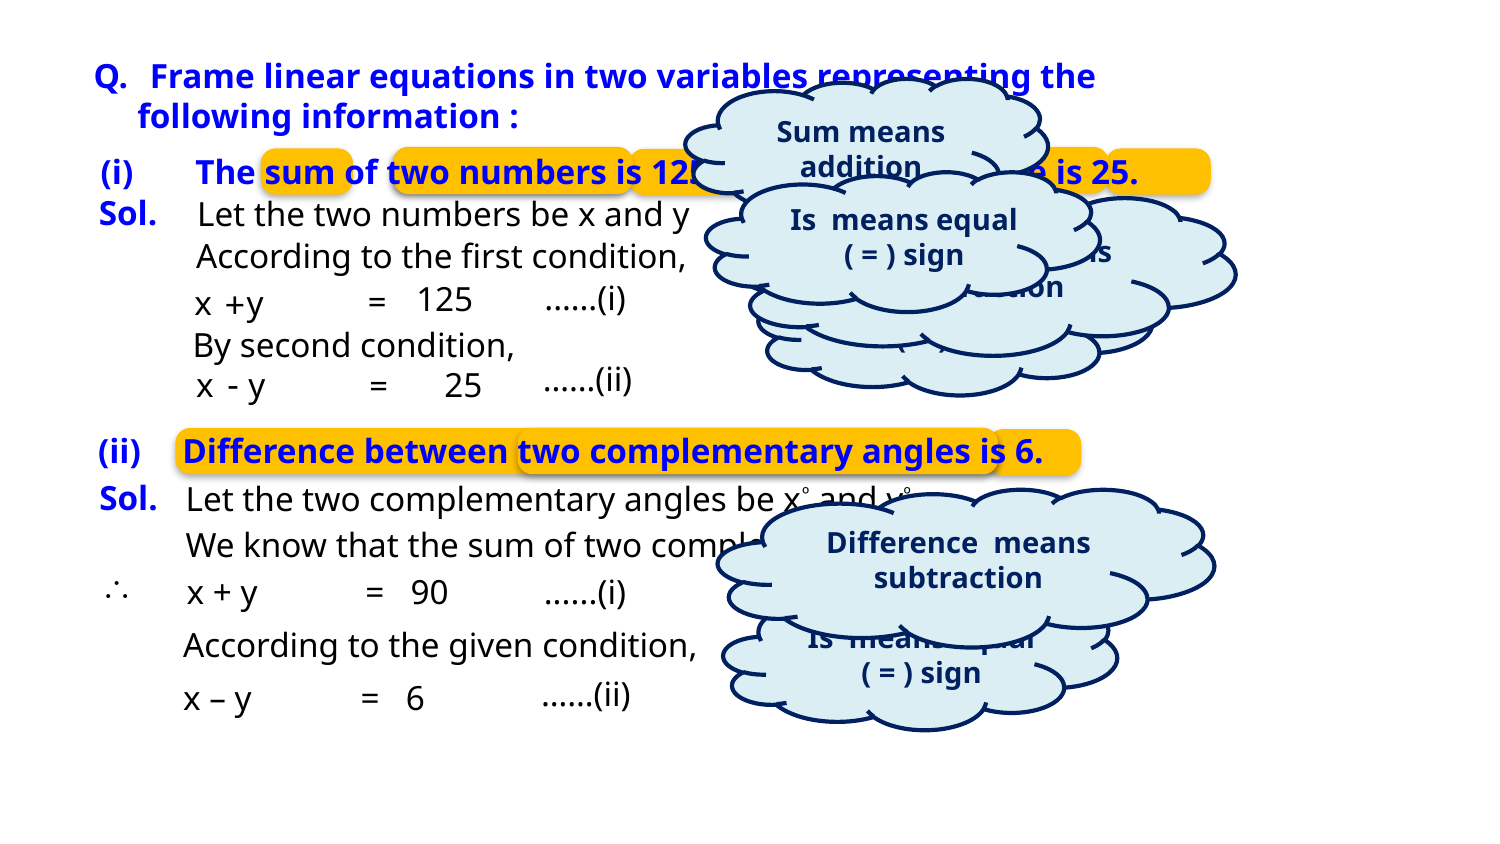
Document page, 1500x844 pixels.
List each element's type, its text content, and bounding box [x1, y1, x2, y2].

text_box According to the given condition, [168, 616, 718, 672]
text_box According to the first condition, [181, 228, 700, 283]
text_box Frame linear equations in two variables representing the following information : [78, 48, 1215, 143]
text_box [717, 488, 1215, 648]
text_box 125 [401, 283, 529, 316]
text_box (i) The sum of two numbers is 125 and their difference is 25. [1054, 143, 1400, 199]
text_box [739, 197, 1236, 357]
text_box .…..(i) [529, 283, 661, 325]
text_box 25 [429, 372, 561, 412]
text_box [705, 171, 1126, 312]
text_box Let the two numbers be x and y [182, 186, 699, 228]
text_box ……(ii) [528, 350, 680, 405]
text_box x y [179, 274, 315, 316]
text_box (i) The sum of two numbers is 125 and their difference is 25. [85, 143, 680, 199]
text_box Difference between two complementary angles is 6. [83, 423, 1104, 478]
text_box We know that the sum of two complementary angles is 900 [170, 516, 712, 572]
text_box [758, 364, 1178, 396]
text_box = 90 [350, 563, 519, 616]
text_box ......(i) [529, 563, 667, 616]
text_box Let the two complementary angles be xº and yº [173, 470, 971, 516]
text_box Sol. [84, 470, 173, 525]
text_box = [353, 283, 397, 316]
text_box ……(ii) [526, 665, 678, 721]
text_box x + y [87, 563, 320, 619]
text_box = [354, 372, 399, 414]
text_box x y [181, 357, 317, 412]
text_box = 6 [345, 672, 471, 725]
text_box Sol. [84, 184, 173, 239]
text_box By second condition, [177, 316, 559, 372]
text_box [685, 78, 1049, 219]
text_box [723, 656, 1143, 731]
text_box x – y [168, 670, 315, 725]
